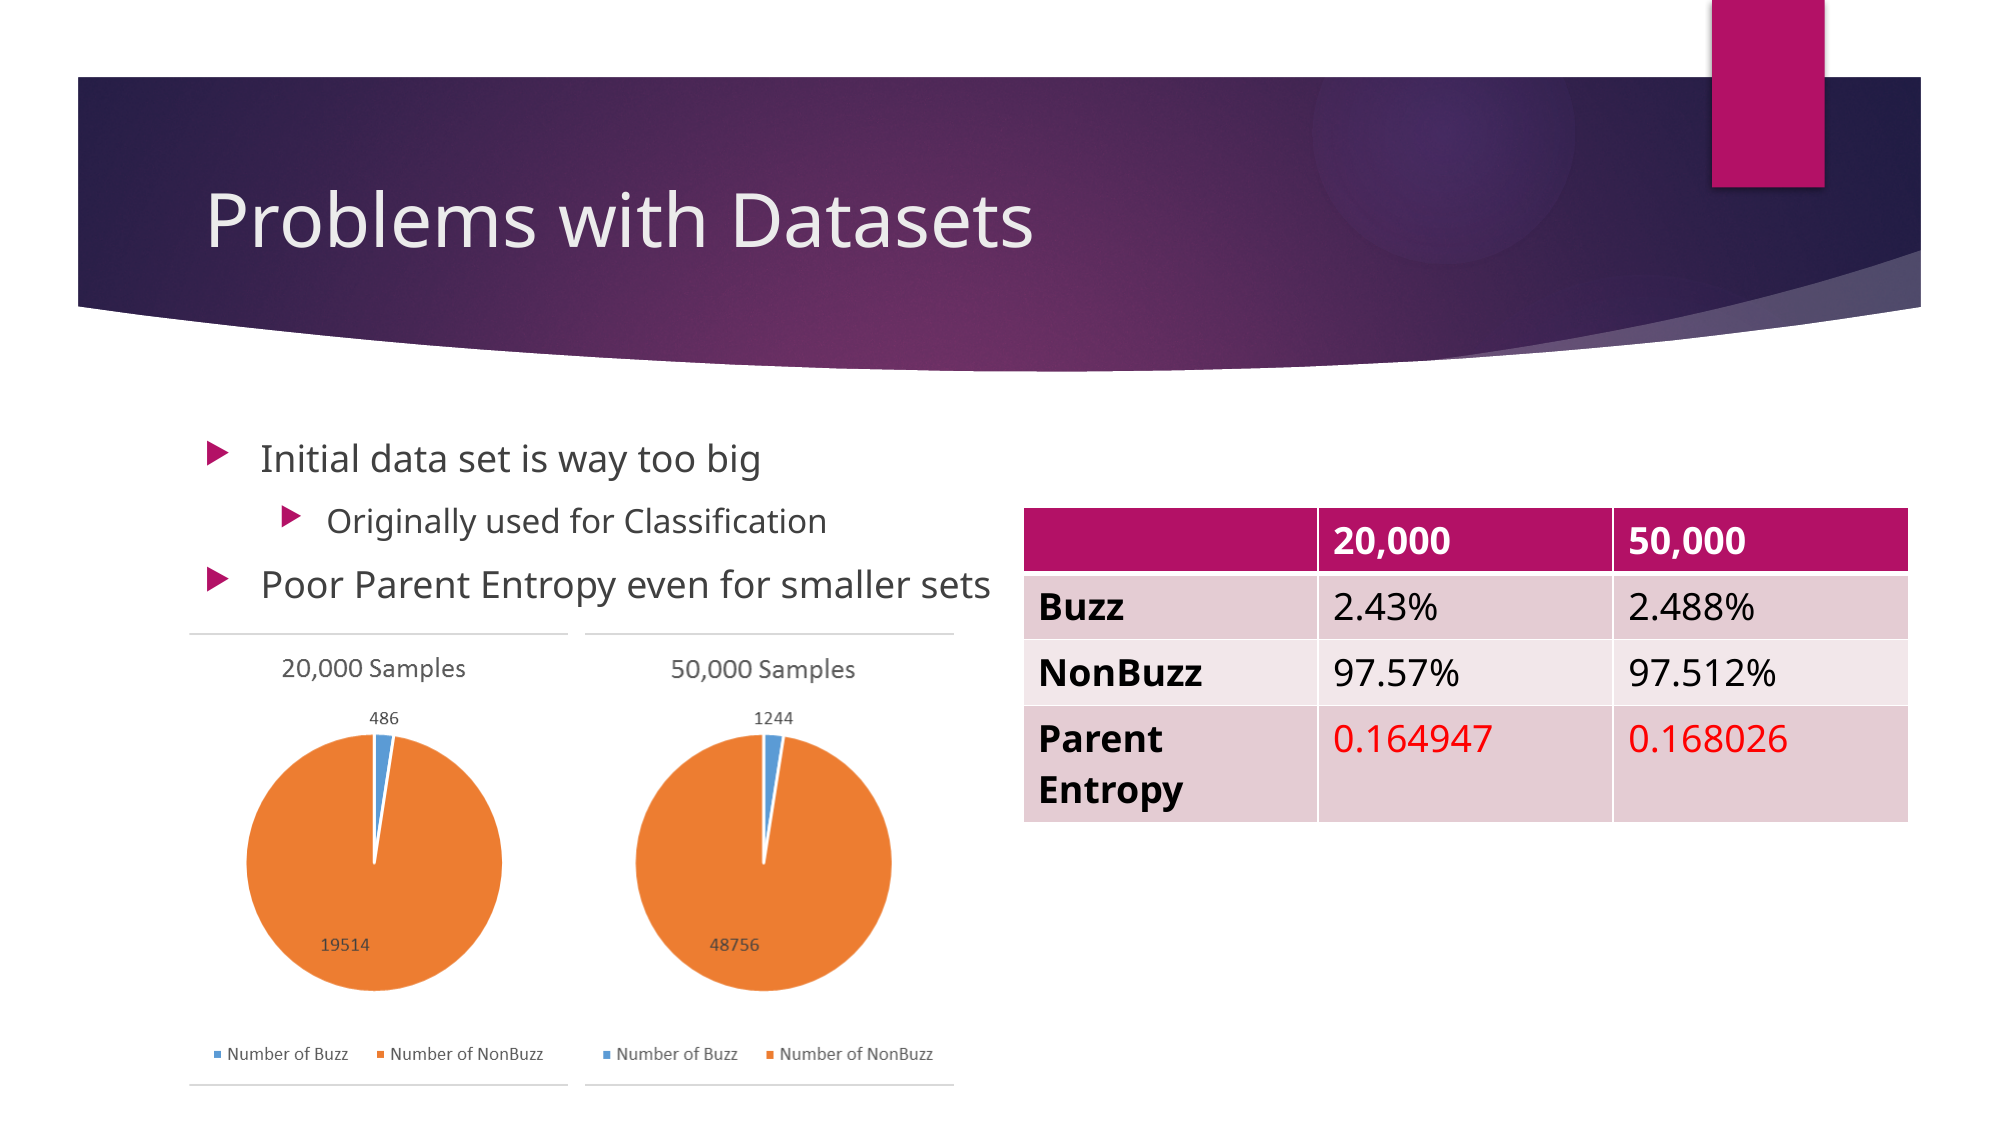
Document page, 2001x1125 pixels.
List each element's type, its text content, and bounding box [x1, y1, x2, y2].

table_cell 2.43% [1319, 576, 1612, 639]
table_header 20,000 [1319, 508, 1612, 571]
table_cell 97.512% [1614, 640, 1908, 705]
list Initial data set is way too big Originally used for Classification Poor Parent Entropy even for smaller sets [189, 427, 1638, 634]
picture [189, 633, 569, 1086]
table_header 50,000 [1614, 508, 1908, 571]
table_cell 0.168026 [1614, 706, 1908, 822]
table_cell 97.57% [1319, 640, 1612, 705]
table_cell Parent Entropy [1024, 706, 1317, 822]
table_cell 0.164947 [1319, 706, 1612, 822]
picture [584, 633, 955, 1086]
table_cell Buzz [1024, 576, 1317, 639]
table_cell NonBuzz [1024, 640, 1317, 705]
title Problems with Datasets [189, 159, 1627, 276]
table_cell 2.488% [1614, 576, 1908, 639]
table_header [1024, 508, 1317, 571]
